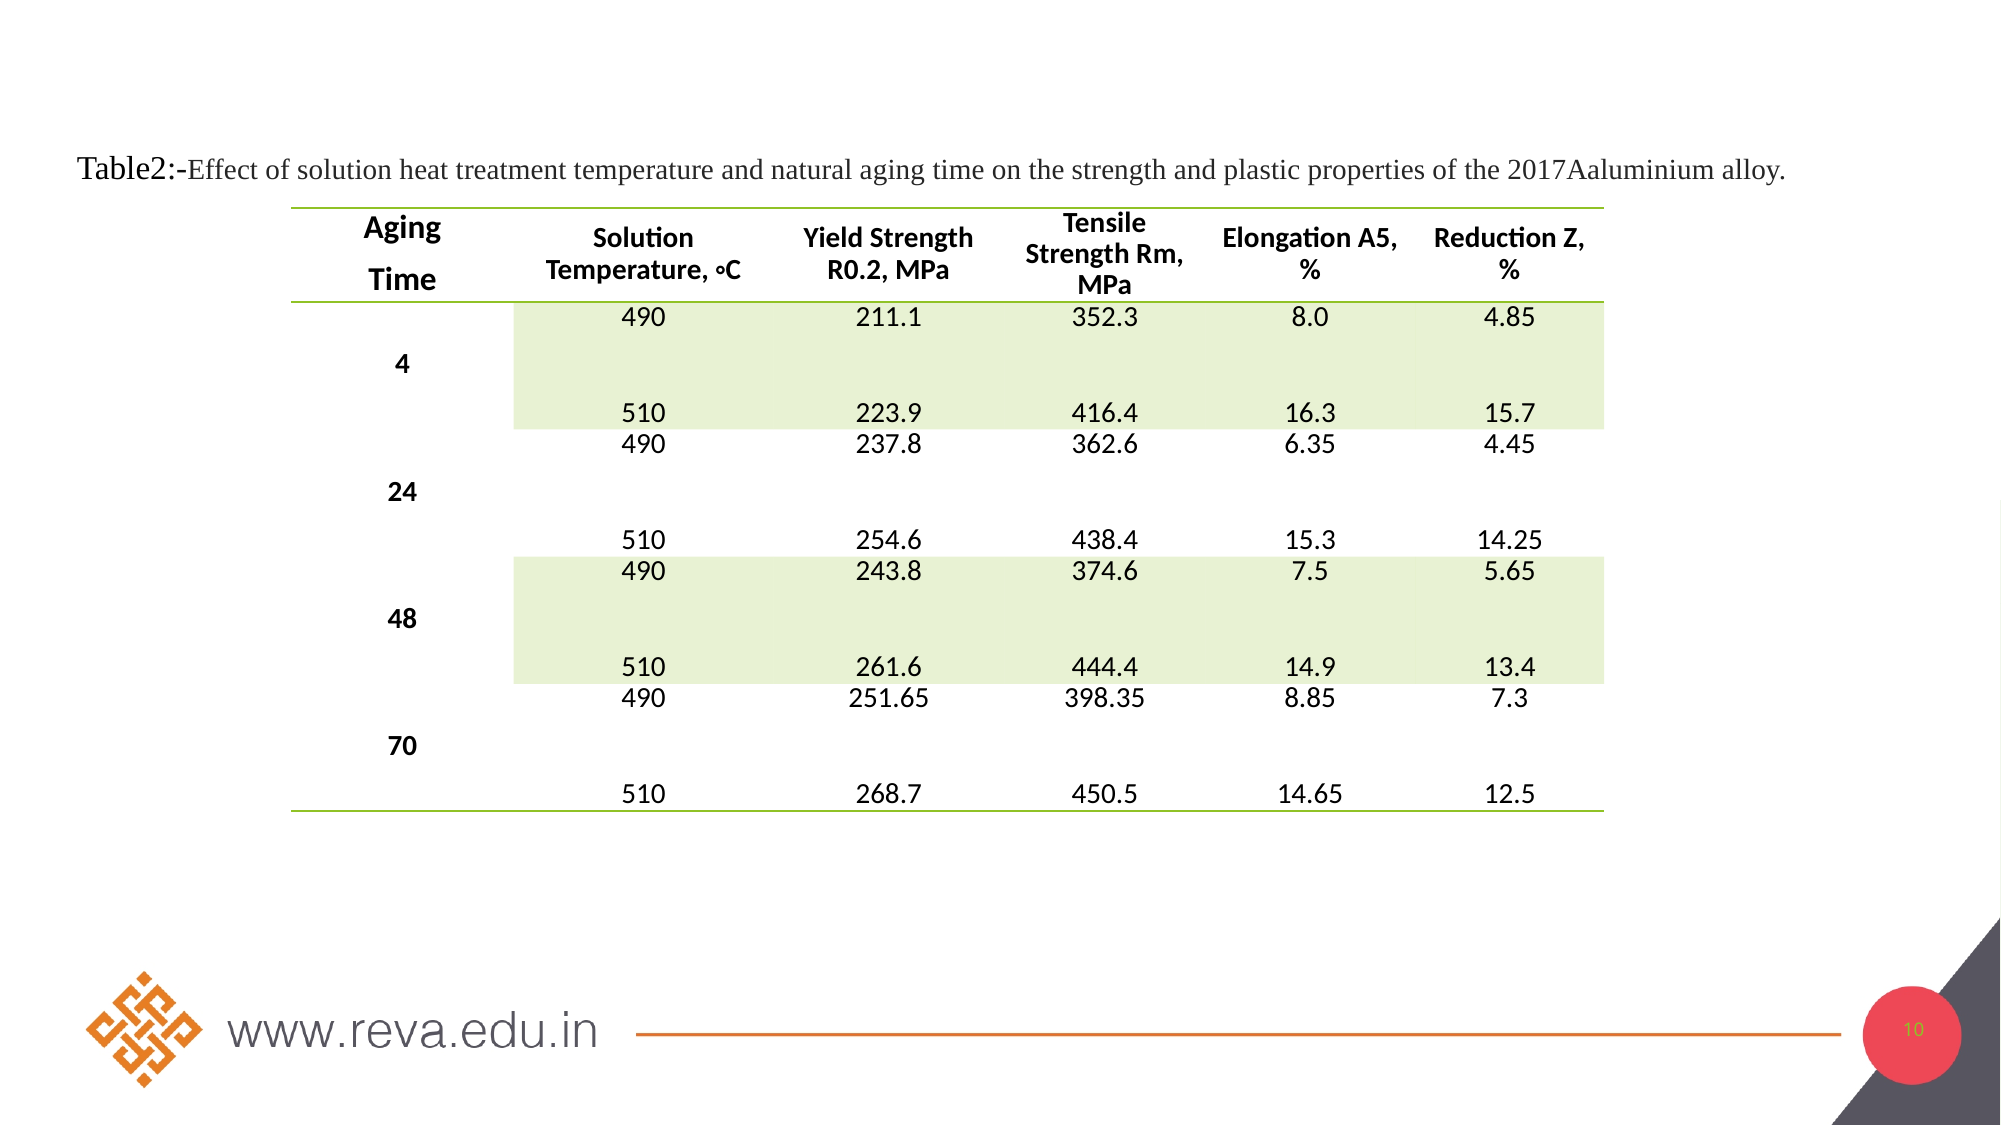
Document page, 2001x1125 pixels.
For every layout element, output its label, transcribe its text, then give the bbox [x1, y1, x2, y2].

picture [0, 0, 2000, 1125]
table_header Solution Temperature, ◦C [514, 209, 774, 301]
table_cell 243.8 261.6 [774, 557, 1004, 684]
table_cell 362.6 438.4 [1004, 464, 1205, 557]
table_cell 374.6 444.4 [1004, 557, 1205, 684]
table_cell 48 [291, 557, 514, 684]
table_cell 4 [291, 303, 514, 429]
table_cell 8.0 16.3 [1205, 303, 1415, 388]
table_header Yield Strength R0.2, MPa [774, 209, 1004, 301]
table_cell 490 510 [514, 557, 774, 684]
table_cell 398.35 450.5 [1004, 684, 1205, 810]
table_header Elongation A5, % [1205, 209, 1415, 301]
table_cell 211.1 223.9 [774, 303, 1004, 388]
text_box [336, 388, 2000, 464]
table_cell 352.3 416.4 [1004, 303, 1205, 388]
table_cell 490 510 [514, 303, 774, 388]
table_header Tensile Strength Rm, MPa [1004, 209, 1205, 301]
table_cell 5.65 13.4 [1415, 557, 1604, 684]
table_cell 6.35 15.3 [1205, 464, 1415, 557]
table_cell 490 510 [514, 684, 774, 810]
table_cell 8.85 14.65 [1205, 684, 1415, 810]
table_cell 7.5 14.9 [1205, 557, 1415, 684]
table_header Aging Time [291, 209, 514, 301]
table_cell 4.85 15.7 [1415, 303, 1604, 388]
table_header Reduction Z, % [1415, 209, 1604, 301]
table_cell 490 510 [514, 464, 774, 557]
slide_number 10 [1864, 999, 1963, 1060]
table_cell 251.65 268.7 [774, 684, 1004, 810]
table_cell 70 [291, 684, 514, 810]
table_cell 24 [291, 429, 514, 557]
table_cell 7.3 12.5 [1415, 684, 1604, 810]
table_cell 4.45 14.25 [1415, 464, 1604, 557]
table_cell 237.8 254.6 [774, 464, 1004, 557]
list Table2:-Effect of solution heat treatment temperature and natural aging time on the strength and plastic properties of the 2017Aaluminium alloy. [61, 139, 1834, 234]
